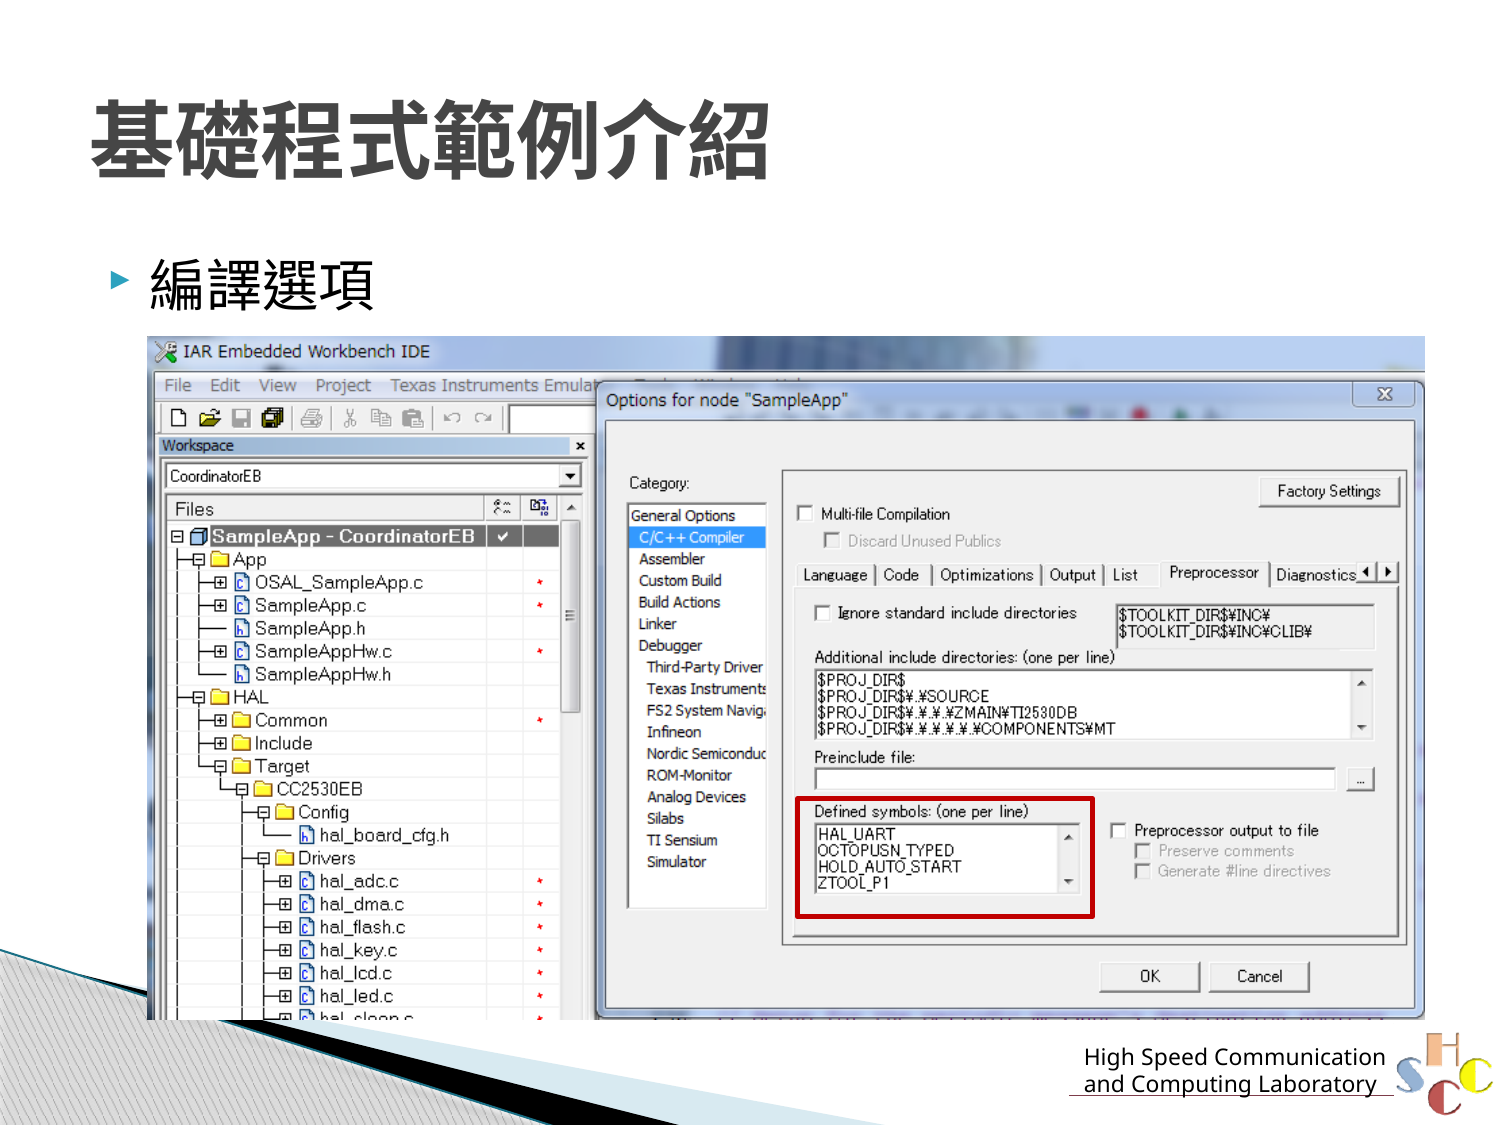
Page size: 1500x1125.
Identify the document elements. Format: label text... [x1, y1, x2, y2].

list 編譯選項 [75, 243, 1425, 1024]
text_box High Speed Communication and Computing Laboratory [1068, 1034, 1387, 1095]
title 基礎程式範例介紹 [75, 45, 1425, 233]
picture [147, 336, 1426, 1021]
picture [1393, 1022, 1495, 1125]
